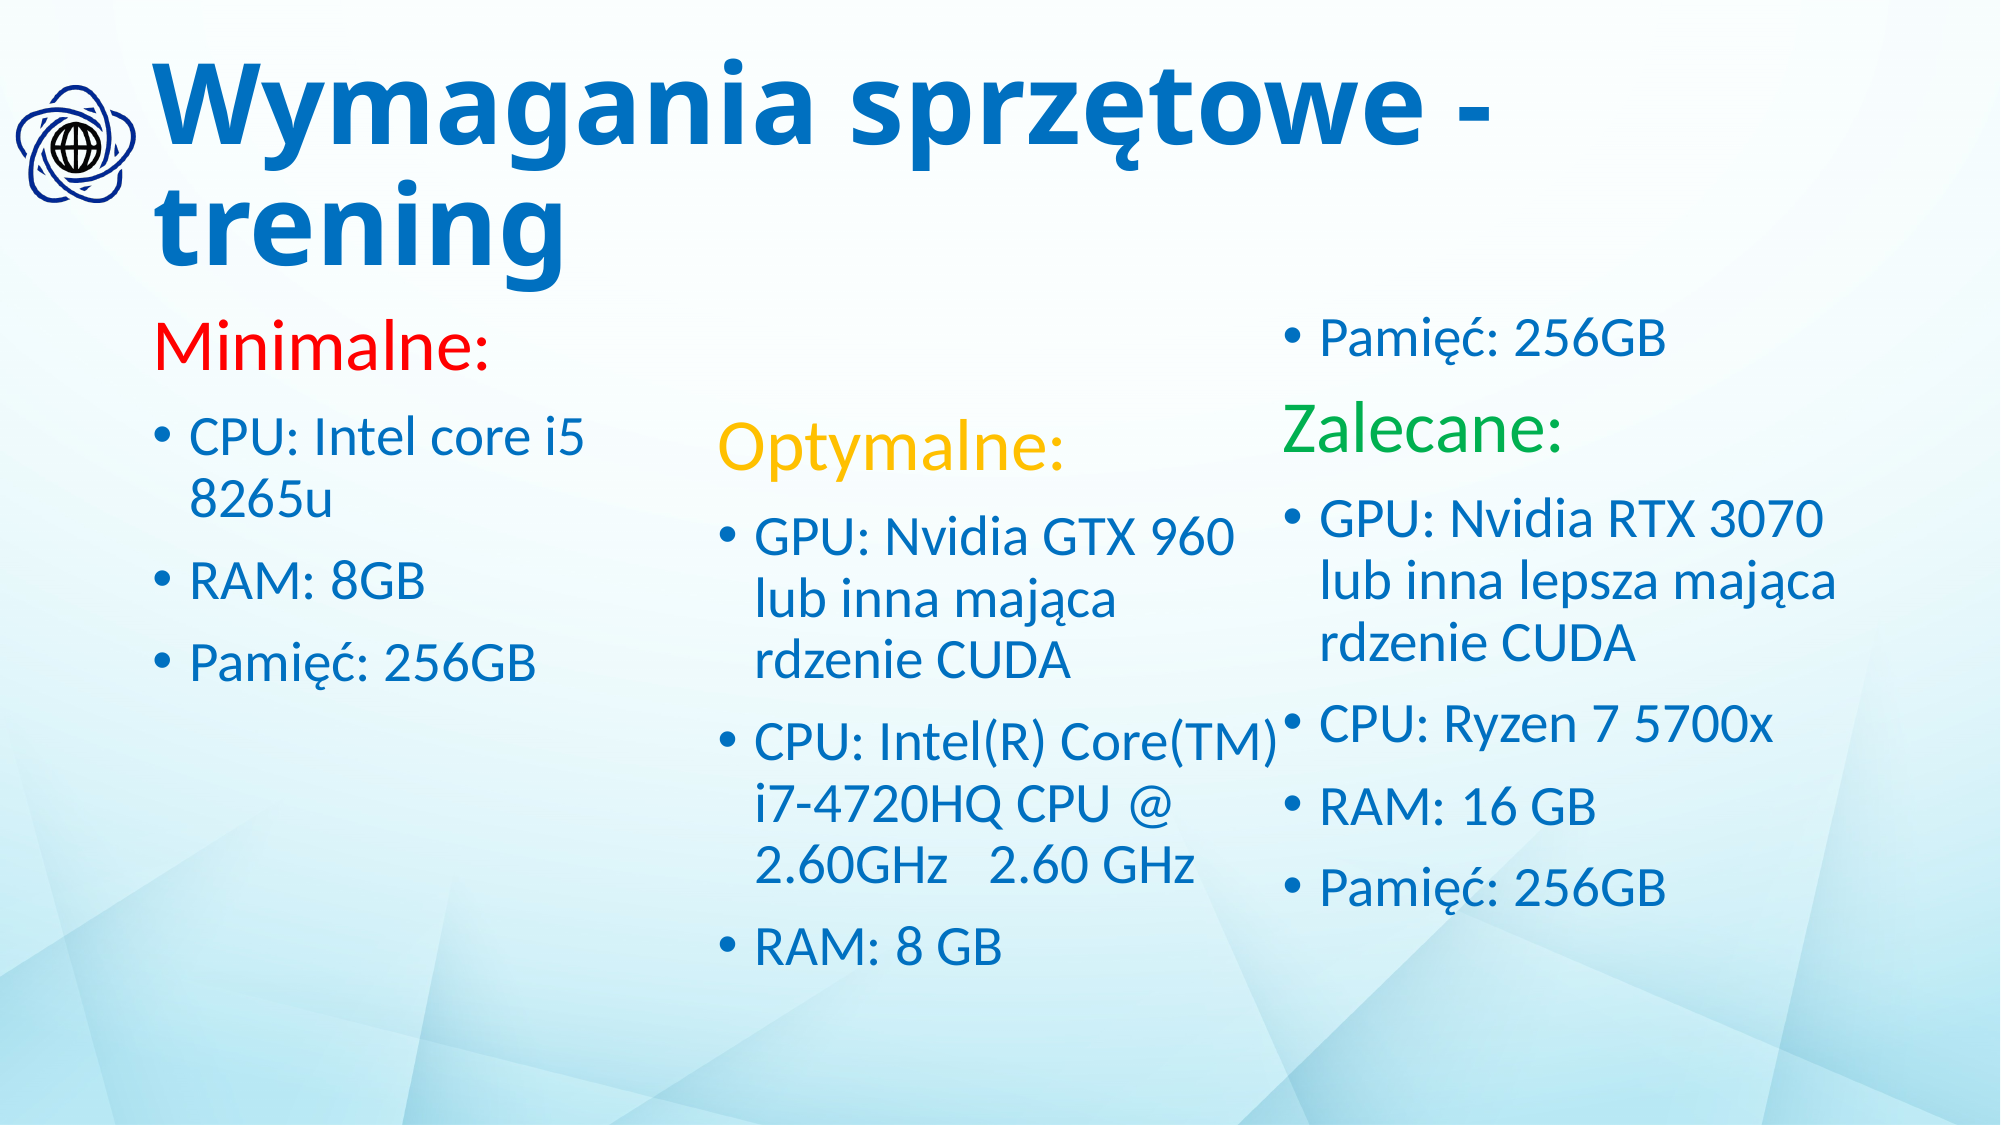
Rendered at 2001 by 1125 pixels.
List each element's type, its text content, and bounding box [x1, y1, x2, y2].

list Minimalne: CPU: Intel core i5 8265u RAM: 8GB Pamięć: 256GB Optymalne: GPU: Nvidia GTX 960 lub inna mająca rdzenie CUDA CPU: Intel(R) Core(TM) i7-4720HQ CPU @ 2.60GHz 2.60 GHz RAM: 8 GB Pamięć: 256GB Zalecane: GPU: Nvidia RTX 3070 lub inna lepsza mająca rdzenie CUDA CPU: Ryzen 7 5700x RAM: 16 GB Pamięć: 256GB [137, 299, 1863, 1014]
picture [0, 0, 2001, 1125]
title Wymagania sprzętowe - trening [137, 59, 1863, 278]
